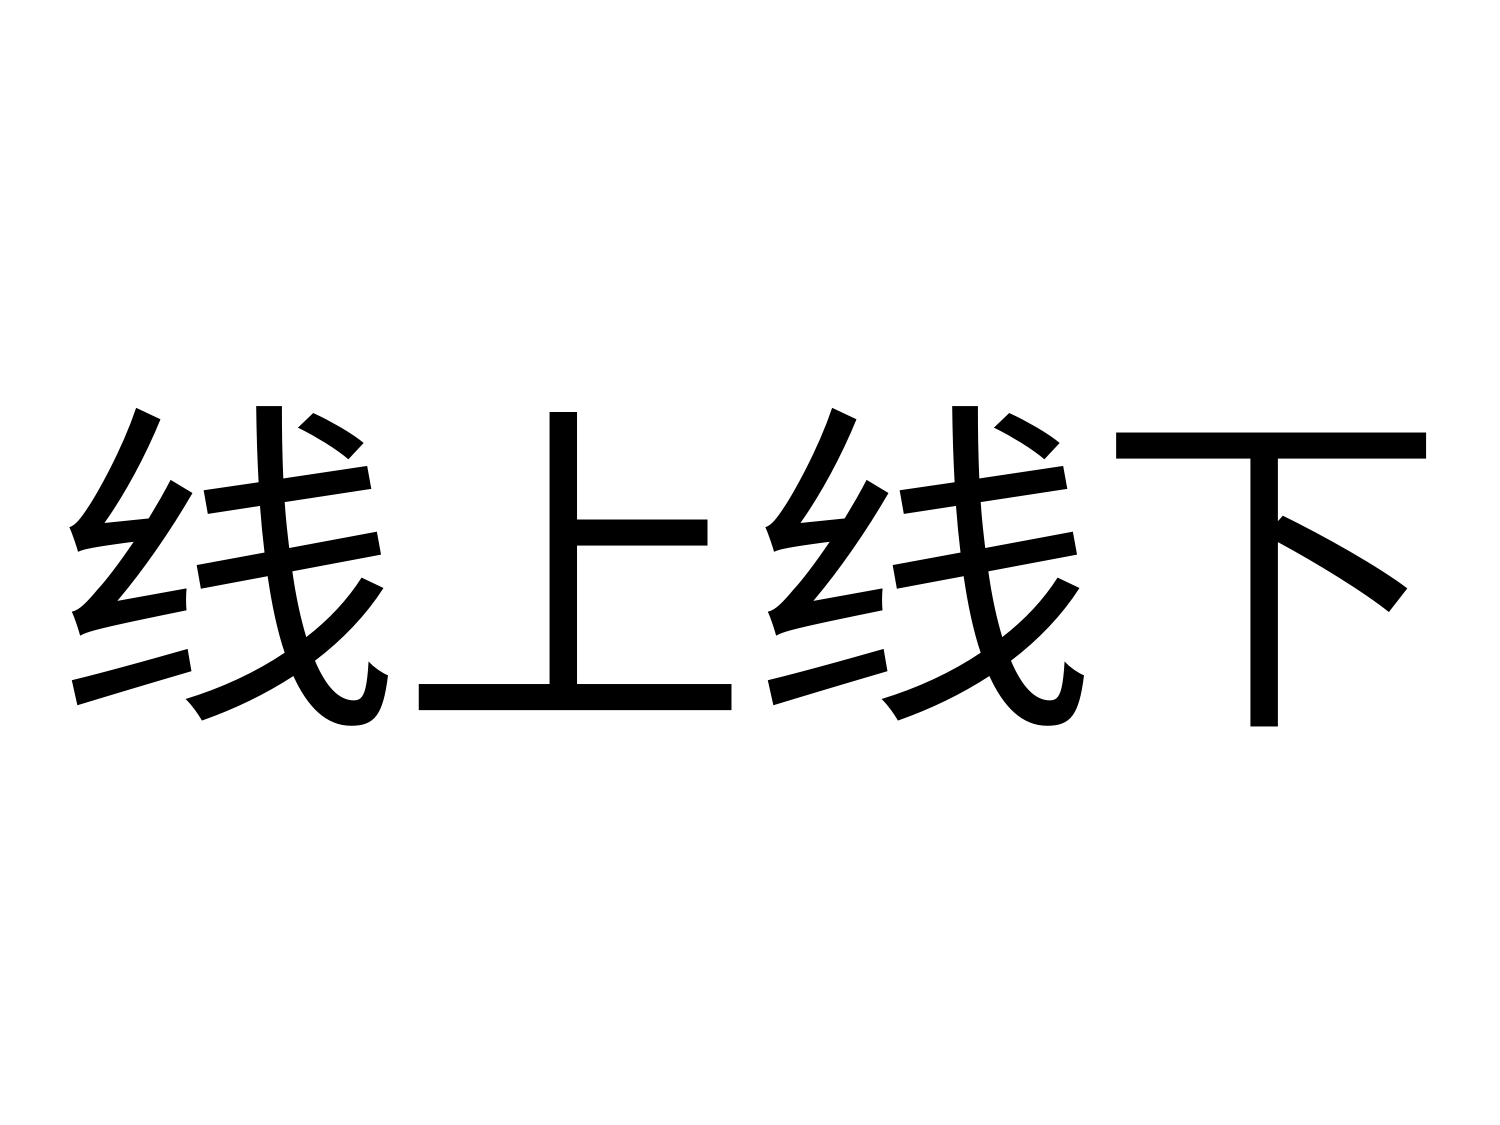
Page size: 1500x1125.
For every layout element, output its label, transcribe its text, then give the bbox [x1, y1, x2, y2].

text_box 线上线下 [39, 344, 1461, 777]
